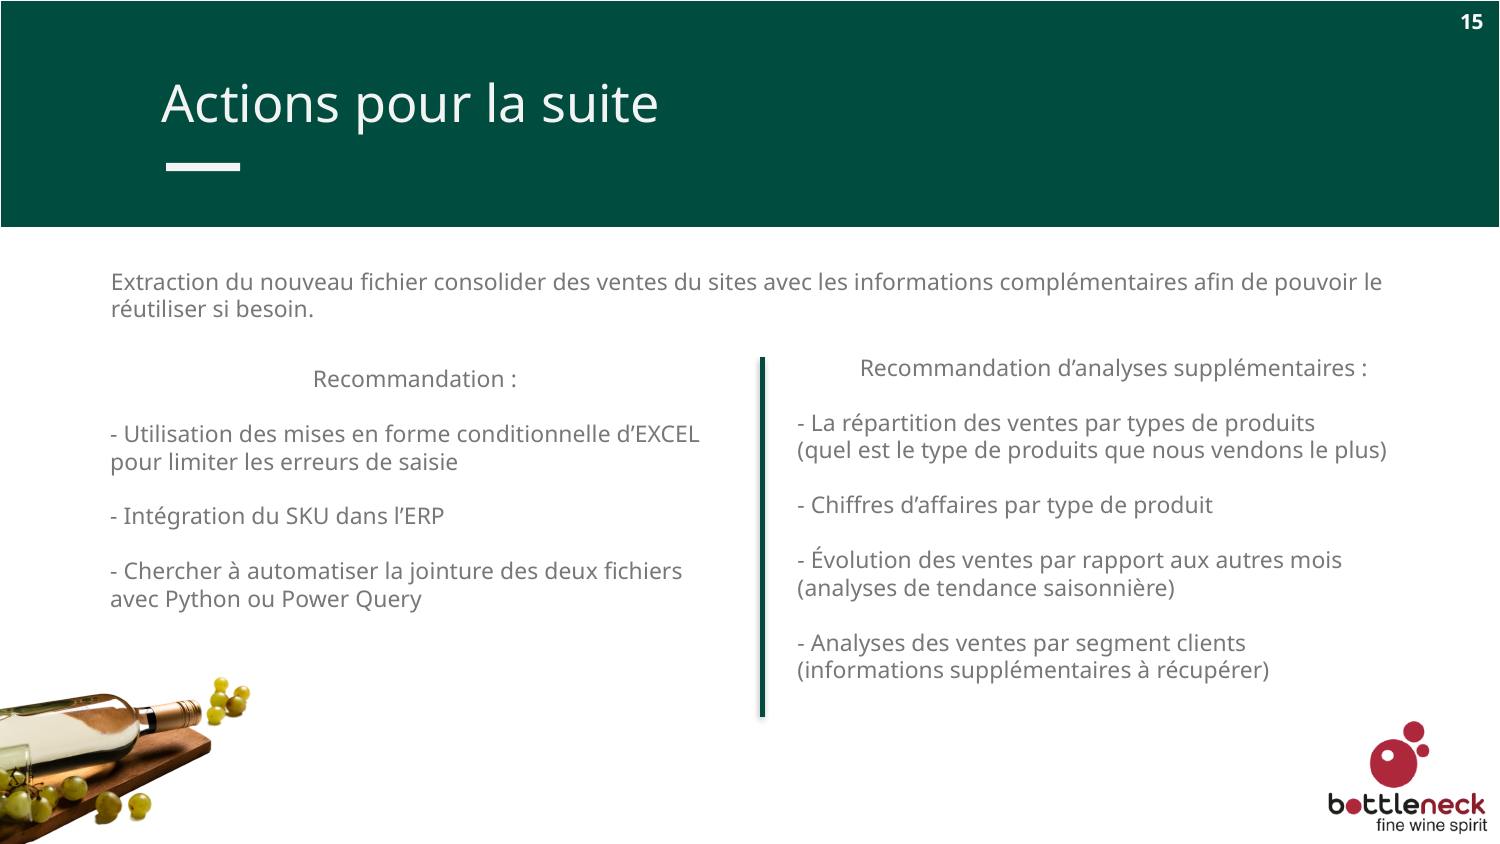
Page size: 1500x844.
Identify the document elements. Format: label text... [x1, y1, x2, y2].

text_box Extraction du nouveau fichier consolider des ventes du sites avec les informations complémentaires afin de pouvoir le réutiliser si besoin. [96, 259, 1418, 330]
text_box Actions pour la suite [146, 55, 1500, 150]
picture [0, 519, 325, 844]
text_box 15 [1445, 1, 1500, 41]
text_box Recommandation d’analyses supplémentaires : - La répartition des ventes par types de produits (quel est le type de produits que nous vendons le plus) - Chiffres d’affaires par type de produit - Évolution des ventes par rapport aux autres mois (analyses de tendance saisonnière) - Analyses des ventes par segment clients (informations supplémentaires à récupérer) [782, 346, 1446, 719]
text_box Recommandation : - Utilisation des mises en forme conditionnelle d’EXCEL pour limiter les erreurs de saisie - Intégration du SKU dans l’ERP - Chercher à automatiser la jointure des deux fichiers avec Python ou Power Query [95, 357, 735, 620]
picture [1299, 716, 1500, 844]
text_box [166, 162, 241, 172]
text_box [0, 0, 1500, 228]
